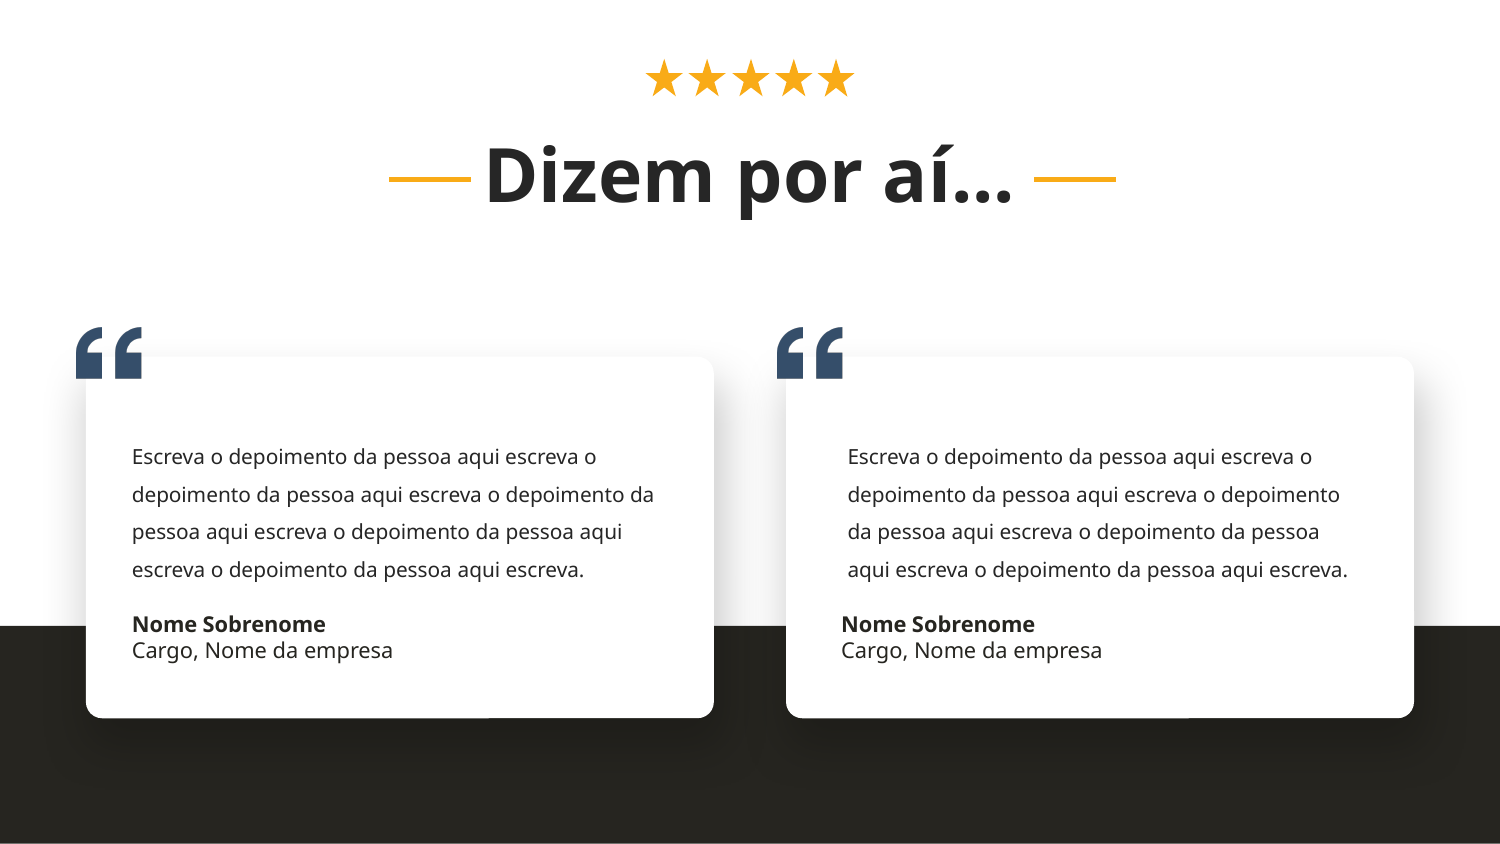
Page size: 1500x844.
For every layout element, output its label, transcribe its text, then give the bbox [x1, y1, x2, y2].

text_box Escreva o depoimento da pessoa aqui escreva o depoimento da pessoa aqui escreva o depoimento da pessoa aqui escreva o depoimento da pessoa aqui escreva o depoimento da pessoa aqui escreva. [117, 424, 689, 589]
text_box [84, 355, 715, 720]
picture [747, 290, 872, 415]
text_box Nome Sobrenome Cargo, Nome da empresa [117, 603, 493, 671]
text_box [784, 355, 1416, 720]
text_box Escreva o depoimento da pessoa aqui escreva o depoimento da pessoa aqui escreva o depoimento da pessoa aqui escreva o depoimento da pessoa aqui escreva o depoimento da pessoa aqui escreva. [832, 424, 1383, 589]
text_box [645, 58, 855, 97]
text_box Dizem por aí... [303, 119, 1197, 225]
picture [46, 290, 171, 415]
text_box [0, 625, 1500, 844]
text_box Nome Sobrenome Cargo, Nome da empresa [826, 603, 1271, 671]
